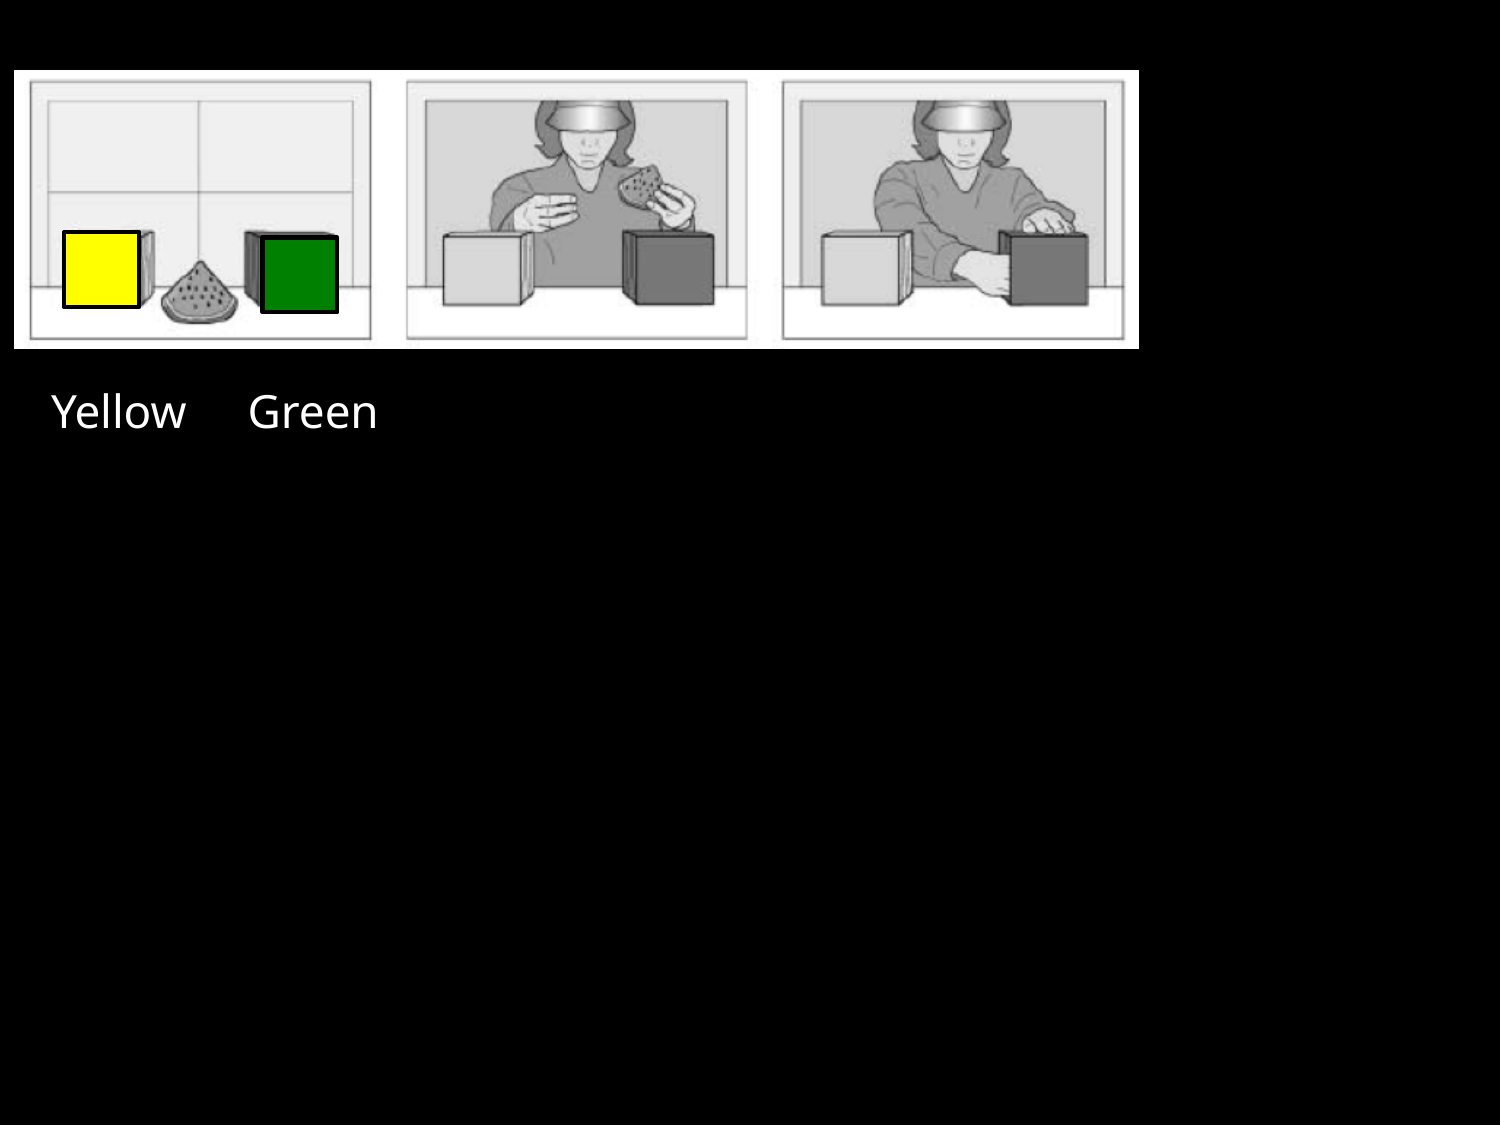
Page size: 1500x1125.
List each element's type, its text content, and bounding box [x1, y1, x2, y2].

picture [14, 70, 1139, 350]
text_box Green [232, 375, 394, 445]
text_box Yellow [36, 375, 202, 445]
